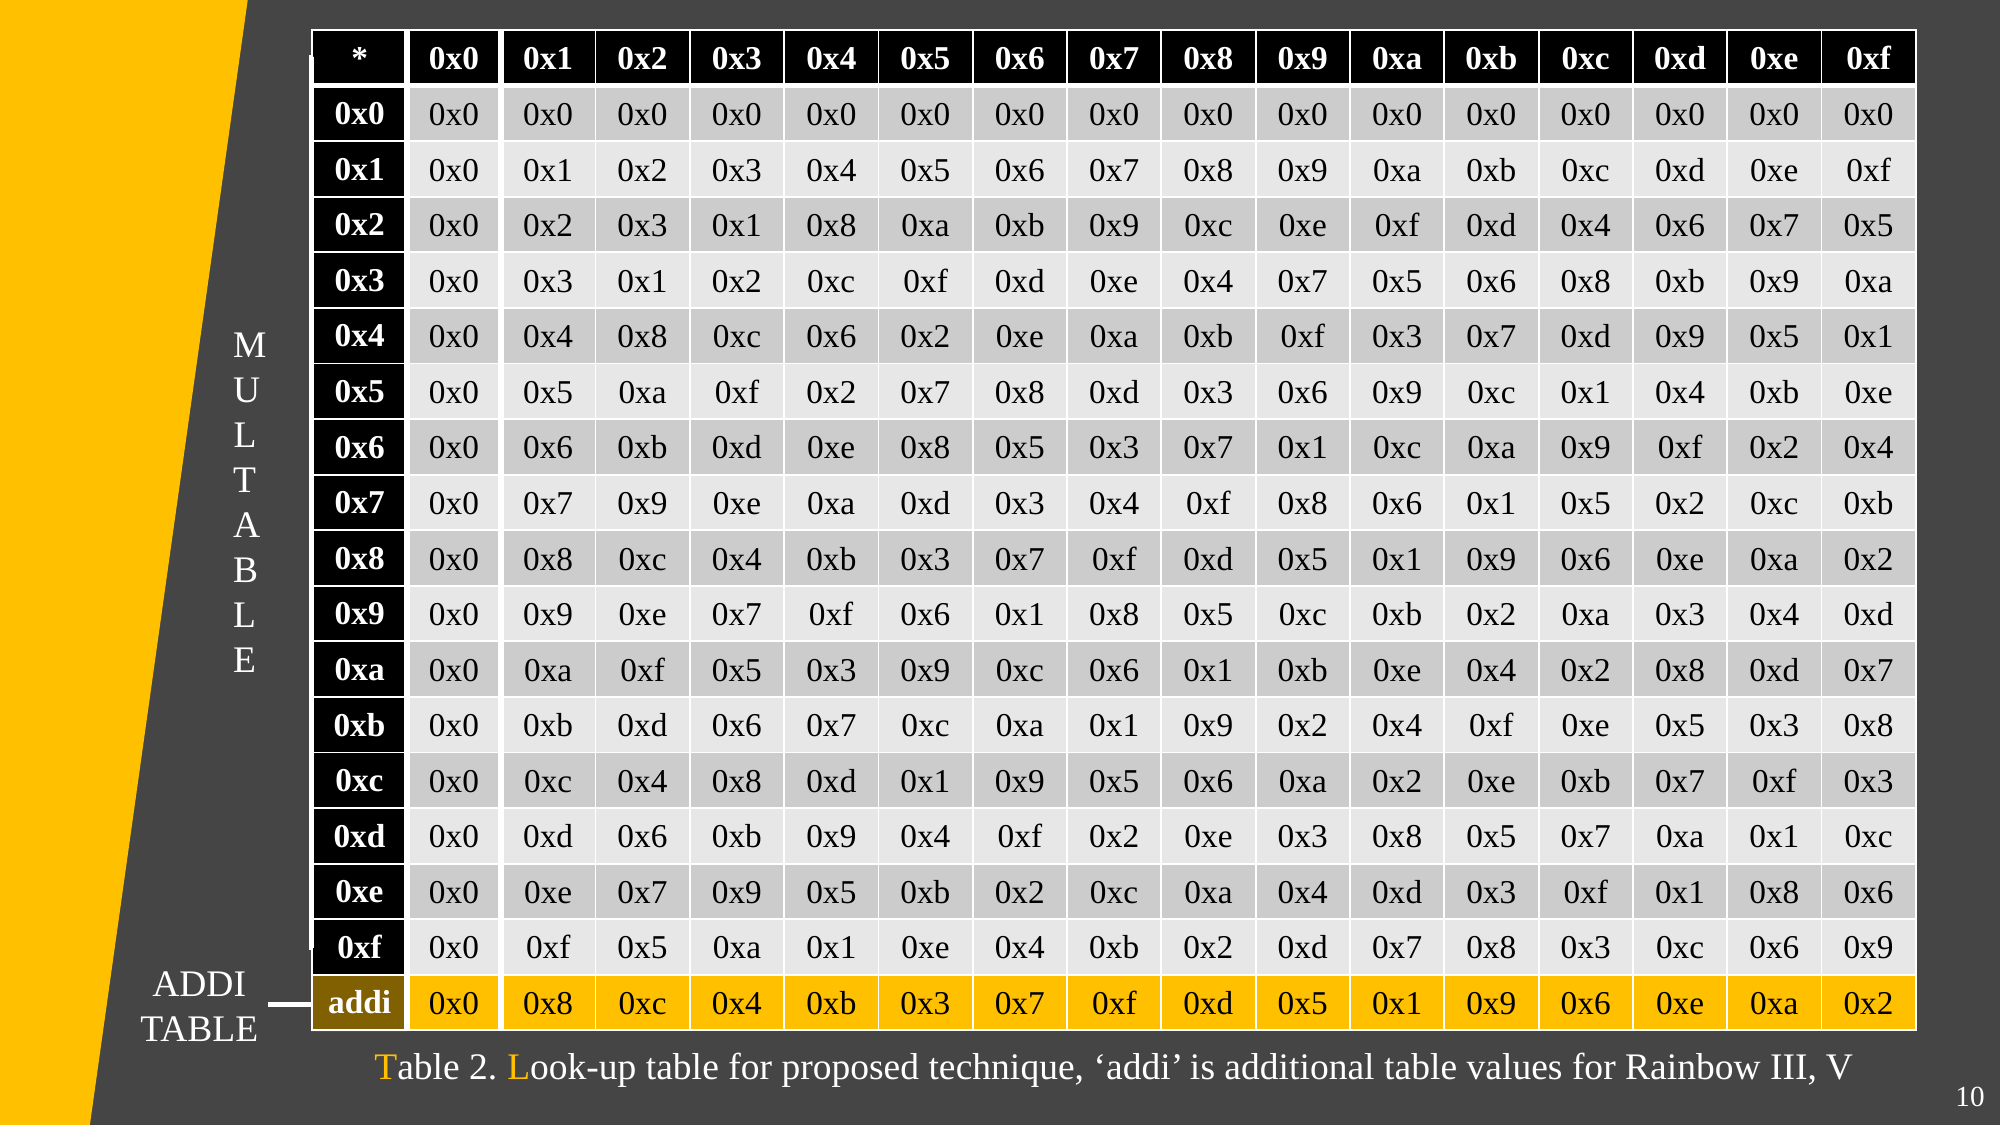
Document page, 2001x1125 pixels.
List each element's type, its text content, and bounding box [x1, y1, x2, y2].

table_header 0x2 [596, 31, 689, 83]
table_cell 0x8 [1728, 865, 1821, 918]
table_cell 0xb [785, 531, 878, 585]
table_cell 0x8 [1822, 698, 1915, 752]
table_cell 0xf [1728, 753, 1821, 807]
table_cell 0x2 [1728, 420, 1821, 474]
table_cell 0x1 [1540, 364, 1632, 418]
table_cell 0x0 [410, 753, 498, 807]
table_cell addi [313, 976, 404, 1029]
table_cell 0x6 [974, 142, 1066, 196]
table_cell 0x8 [1540, 253, 1632, 307]
table_cell 0x2 [1351, 753, 1443, 807]
table_cell 0xb [879, 865, 972, 918]
table_cell 0x1 [1728, 809, 1821, 863]
table_cell 0x4 [1540, 198, 1632, 251]
table_cell 0xa [785, 476, 878, 529]
table_cell 0x6 [1728, 920, 1821, 974]
table_cell 0x6 [596, 809, 689, 863]
table_cell 0x3 [504, 253, 595, 307]
table_cell 0x9 [1445, 531, 1538, 585]
table_cell 0xc [879, 698, 972, 752]
table_cell 0xd [1634, 142, 1726, 196]
table_cell 0xc [1162, 198, 1255, 251]
table_cell 0x8 [785, 198, 878, 251]
table_cell 0x0 [1540, 88, 1632, 140]
table_cell 0x4 [1162, 253, 1255, 307]
table_cell 0x7 [879, 364, 972, 418]
table_cell 0xb [974, 198, 1066, 251]
table_cell 0xf [1068, 976, 1160, 1029]
table_cell 0x8 [1257, 476, 1349, 529]
table_cell 0xc [1728, 476, 1821, 529]
table_cell 0xd [1445, 198, 1538, 251]
table_cell 0xb [504, 698, 595, 752]
table_cell 0x4 [314, 309, 404, 363]
table_header 0x0 [410, 31, 498, 83]
table_cell 0x7 [1728, 198, 1821, 251]
table_cell 0x1 [1257, 420, 1349, 474]
table_cell 0xe [596, 587, 689, 640]
table_cell 0xc [504, 753, 595, 807]
table_header * [313, 31, 404, 83]
table_cell 0x5 [1822, 198, 1915, 251]
table_cell 0x8 [1634, 642, 1726, 696]
table_cell 0xd [1257, 920, 1349, 974]
table_cell 0x6 [1351, 476, 1443, 529]
table_cell 0x1 [1351, 976, 1443, 1029]
table_cell 0x4 [879, 809, 972, 863]
table_cell 0x4 [974, 920, 1066, 974]
table_cell 0xd [1822, 587, 1915, 640]
table_cell 0x1 [504, 142, 595, 196]
table_cell 0x1 [1822, 309, 1915, 363]
table_cell 0x3 [314, 253, 404, 307]
table_cell 0x5 [504, 364, 595, 418]
table_cell 0xe [1162, 809, 1255, 863]
text_box Table 2. Look-up table for proposed technique, ‘addi’ is additional table values for Rainbow III, V [312, 1034, 1917, 1094]
table_cell 0x3 [1728, 698, 1821, 752]
table_cell 0xa [1540, 587, 1632, 640]
table_cell 0xd [1540, 309, 1632, 363]
table_cell 0x3 [1068, 420, 1160, 474]
table_cell 0x0 [1728, 88, 1821, 140]
table_cell 0xc [1257, 587, 1349, 640]
table_cell 0x6 [879, 587, 972, 640]
table_cell 0x9 [1445, 976, 1538, 1029]
table_cell 0x8 [504, 976, 595, 1029]
table_header 0x4 [785, 31, 878, 83]
table_cell 0x2 [504, 198, 595, 251]
table_cell 0xc [596, 531, 689, 585]
table_cell 0x5 [1162, 587, 1255, 640]
table_cell 0xe [1257, 198, 1349, 251]
table_header 0xe [1728, 31, 1821, 83]
table_cell 0x4 [1822, 420, 1915, 474]
table_cell 0x0 [410, 309, 498, 363]
table_cell 0xd [1351, 865, 1443, 918]
table_cell 0x4 [1068, 476, 1160, 529]
table_cell 0x9 [314, 587, 404, 640]
table_cell 0x0 [410, 142, 498, 196]
table_cell 0xf [1540, 865, 1632, 918]
table_cell 0x8 [879, 420, 972, 474]
table_cell 0x2 [785, 364, 878, 418]
table_cell 0x9 [879, 642, 972, 696]
table_cell 0x0 [410, 587, 498, 640]
table_cell 0xe [1634, 531, 1726, 585]
table_cell 0x4 [1728, 587, 1821, 640]
table_cell 0x0 [410, 642, 498, 696]
table_header 0xb [1445, 31, 1538, 83]
table_cell 0x5 [974, 420, 1066, 474]
table_cell 0x7 [1445, 309, 1538, 363]
table_cell 0x7 [314, 476, 404, 529]
table_cell 0xa [1728, 531, 1821, 585]
table_header 0xf [1822, 31, 1915, 83]
table_cell 0x2 [1822, 531, 1915, 585]
table_cell 0x0 [410, 420, 498, 474]
table_cell 0x7 [1822, 642, 1915, 696]
table_cell 0xe [879, 920, 972, 974]
table_cell 0xa [314, 642, 404, 696]
table_cell 0xe [1634, 976, 1726, 1029]
table_cell 0x0 [410, 364, 498, 418]
table_cell 0x3 [879, 976, 972, 1029]
table_header 0xa [1351, 31, 1443, 83]
table_header 0x8 [1162, 31, 1255, 83]
table_cell 0x9 [1068, 198, 1160, 251]
table_cell 0x6 [1162, 753, 1255, 807]
table_cell 0xd [1068, 364, 1160, 418]
table_cell 0x9 [504, 587, 595, 640]
table_cell 0x8 [596, 309, 689, 363]
table_cell 0x3 [1162, 364, 1255, 418]
slide_number 10 [1550, 1064, 2000, 1125]
table_cell 0x6 [1068, 642, 1160, 696]
table_cell 0xd [785, 753, 878, 807]
table_cell 0x8 [1351, 809, 1443, 863]
table_cell 0xe [974, 309, 1066, 363]
table_cell 0x1 [1351, 531, 1443, 585]
table_cell 0xd [691, 420, 783, 474]
table_cell 0xc [1445, 364, 1538, 418]
table_cell 0x3 [1445, 865, 1538, 918]
table_cell 0xe [1728, 142, 1821, 196]
table_cell 0xa [504, 642, 595, 696]
table_cell 0x6 [1445, 253, 1538, 307]
table_cell 0x8 [314, 531, 404, 585]
table_cell 0x2 [1162, 920, 1255, 974]
table_cell 0xf [974, 809, 1066, 863]
table_cell 0x0 [410, 198, 498, 251]
table_cell 0x0 [314, 88, 404, 140]
table_cell 0x5 [1257, 976, 1349, 1029]
table_cell 0xb [785, 976, 878, 1029]
table_cell 0x3 [1822, 753, 1915, 807]
table_cell 0xa [1068, 309, 1160, 363]
table_cell 0x0 [1257, 88, 1349, 140]
table_cell 0x6 [504, 420, 595, 474]
table_cell 0x7 [1540, 809, 1632, 863]
table_cell 0x9 [785, 809, 878, 863]
table_cell 0x2 [1822, 976, 1915, 1029]
table_cell 0x7 [974, 531, 1066, 585]
table_header 0x5 [879, 31, 972, 83]
table_cell 0xc [1540, 142, 1632, 196]
table_cell 0x4 [1634, 364, 1726, 418]
table_cell 0x8 [504, 531, 595, 585]
table_cell 0x0 [691, 88, 783, 140]
table_cell 0x7 [596, 865, 689, 918]
table_cell 0x5 [1634, 698, 1726, 752]
table_cell 0x1 [1634, 865, 1726, 918]
table_header 0xc [1540, 31, 1632, 83]
table_cell 0x3 [974, 476, 1066, 529]
table_cell 0x2 [314, 198, 404, 251]
table_cell 0xc [314, 753, 404, 807]
table_cell 0x5 [596, 920, 689, 974]
table_cell 0x4 [691, 531, 783, 585]
table_cell 0x0 [410, 920, 498, 974]
table_cell 0x1 [691, 198, 783, 251]
table_cell 0xb [1162, 309, 1255, 363]
table_cell 0x2 [1634, 476, 1726, 529]
table_cell 0xa [1257, 753, 1349, 807]
table_cell 0x3 [1351, 309, 1443, 363]
table_cell 0x8 [1162, 142, 1255, 196]
table_cell 0xf [1445, 698, 1538, 752]
table_cell 0x9 [1162, 698, 1255, 752]
table_cell 0xf [785, 587, 878, 640]
table_cell 0xf [1162, 476, 1255, 529]
table_cell 0x9 [1822, 920, 1915, 974]
table_cell 0xb [596, 420, 689, 474]
table_cell 0xc [596, 976, 689, 1029]
table_cell 0x5 [1068, 753, 1160, 807]
table_cell 0xe [1822, 364, 1915, 418]
table_cell 0xf [1068, 531, 1160, 585]
table_cell 0xf [1351, 198, 1443, 251]
table_cell 0x0 [410, 865, 498, 918]
table_cell 0xe [1540, 698, 1632, 752]
table_cell 0xe [504, 865, 595, 918]
table_header 0x6 [974, 31, 1066, 83]
table_cell 0x7 [1068, 142, 1160, 196]
table_cell 0x9 [691, 865, 783, 918]
table_cell 0x5 [314, 364, 404, 418]
table_cell 0xe [1445, 753, 1538, 807]
table_cell 0x5 [691, 642, 783, 696]
table_cell 0xb [1257, 642, 1349, 696]
table_cell 0xc [974, 642, 1066, 696]
table_cell 0x0 [410, 976, 498, 1029]
table_cell 0xf [596, 642, 689, 696]
table_cell 0x5 [1445, 809, 1538, 863]
table_cell 0x6 [1257, 364, 1349, 418]
table_header 0x7 [1068, 31, 1160, 83]
table_cell 0x5 [1540, 476, 1632, 529]
table_cell 0x9 [974, 753, 1066, 807]
table_cell 0x7 [785, 698, 878, 752]
table_cell 0x9 [1728, 253, 1821, 307]
text_box MULTABLE [218, 313, 268, 688]
table_cell 0xd [879, 476, 972, 529]
table_cell 0x4 [596, 753, 689, 807]
table_cell 0xb [1445, 142, 1538, 196]
table_cell 0x8 [1068, 587, 1160, 640]
table_cell 0x7 [504, 476, 595, 529]
table_cell 0x2 [1445, 587, 1538, 640]
table_cell 0x6 [1822, 865, 1915, 918]
table_cell 0x3 [691, 142, 783, 196]
table_cell 0x6 [691, 698, 783, 752]
table_cell 0xc [691, 309, 783, 363]
table_cell 0xa [1351, 142, 1443, 196]
table_cell 0x5 [1728, 309, 1821, 363]
table_cell 0xa [596, 364, 689, 418]
table_cell 0xd [974, 253, 1066, 307]
table_cell 0xc [1822, 809, 1915, 863]
table_cell 0x8 [691, 753, 783, 807]
table_cell 0x0 [785, 88, 878, 140]
table_cell 0x9 [1540, 420, 1632, 474]
table_cell 0x0 [1634, 88, 1726, 140]
table_cell 0x9 [1634, 309, 1726, 363]
table_cell 0x3 [1634, 587, 1726, 640]
table_cell 0x5 [1257, 531, 1349, 585]
table_cell 0xd [596, 698, 689, 752]
table_cell 0x0 [1445, 88, 1538, 140]
table_cell 0xb [1540, 753, 1632, 807]
table_cell 0x3 [1257, 809, 1349, 863]
table_cell 0x2 [691, 253, 783, 307]
table_header 0x9 [1257, 31, 1349, 83]
table_cell 0x0 [410, 253, 498, 307]
table_cell 0xb [1068, 920, 1160, 974]
table_cell 0x6 [1540, 976, 1632, 1029]
table_cell 0x3 [879, 531, 972, 585]
table_cell 0xc [1068, 865, 1160, 918]
table_cell 0xf [504, 920, 595, 974]
table_cell 0xb [1634, 253, 1726, 307]
text_box ADDI TABLE [108, 951, 291, 1057]
table_cell 0x7 [691, 587, 783, 640]
table_cell 0x0 [1162, 88, 1255, 140]
table_cell 0xf [1257, 309, 1349, 363]
table_cell 0x0 [504, 88, 595, 140]
table_cell 0x9 [596, 476, 689, 529]
table_cell 0x4 [691, 976, 783, 1029]
table_cell 0x4 [1257, 865, 1349, 918]
table_cell 0xd [504, 809, 595, 863]
table_cell 0x3 [1540, 920, 1632, 974]
table_cell 0xc [1634, 920, 1726, 974]
table_cell 0x3 [785, 642, 878, 696]
table_cell 0x7 [1634, 753, 1726, 807]
table_header 0x3 [691, 31, 783, 83]
table_cell 0xe [1068, 253, 1160, 307]
table_cell 0x8 [1445, 920, 1538, 974]
table_cell 0xa [1728, 976, 1821, 1029]
table_cell 0xd [1728, 642, 1821, 696]
table_cell 0xb [691, 809, 783, 863]
table_cell 0x5 [879, 142, 972, 196]
table_header 0x1 [504, 31, 595, 83]
table_cell 0x4 [785, 142, 878, 196]
table_cell 0x8 [974, 364, 1066, 418]
table_cell 0x0 [410, 476, 498, 529]
table_cell 0xa [879, 198, 972, 251]
table_cell 0xb [314, 698, 404, 752]
table_cell 0x7 [1162, 420, 1255, 474]
table_cell 0x0 [1822, 88, 1915, 140]
table_cell 0x9 [1257, 142, 1349, 196]
table_cell 0x4 [1351, 698, 1443, 752]
table_cell 0x2 [596, 142, 689, 196]
table_cell 0x3 [596, 198, 689, 251]
table_cell 0xa [1822, 253, 1915, 307]
table_header 0xd [1634, 31, 1726, 83]
table_cell 0x1 [314, 142, 404, 196]
table_cell 0x7 [1351, 920, 1443, 974]
table_cell 0xf [1634, 420, 1726, 474]
table_cell 0xa [1445, 420, 1538, 474]
table_cell 0x0 [1068, 88, 1160, 140]
table_cell 0x1 [974, 587, 1066, 640]
table_cell 0x1 [596, 253, 689, 307]
table_cell 0xa [1162, 865, 1255, 918]
table_cell 0xa [974, 698, 1066, 752]
table_cell 0x0 [410, 88, 498, 140]
table_cell 0x5 [1351, 253, 1443, 307]
table_cell 0x6 [785, 309, 878, 363]
table_cell 0xf [879, 253, 972, 307]
table_cell 0x2 [879, 309, 972, 363]
table_cell 0x2 [1540, 642, 1632, 696]
table_cell 0xe [314, 865, 404, 918]
table_cell 0x6 [314, 420, 404, 474]
table_cell 0x0 [879, 88, 972, 140]
table_cell 0x1 [1162, 642, 1255, 696]
table_cell 0x0 [410, 531, 498, 585]
table_cell 0xb [1351, 587, 1443, 640]
table_cell 0x5 [785, 865, 878, 918]
table_cell 0x4 [1445, 642, 1538, 696]
table_cell 0xb [1822, 476, 1915, 529]
table_cell 0x0 [410, 809, 498, 863]
table_cell 0x0 [974, 88, 1066, 140]
table_cell 0xc [1351, 420, 1443, 474]
table_cell 0x9 [1351, 364, 1443, 418]
table_cell 0xd [314, 809, 404, 863]
table_cell 0x1 [879, 753, 972, 807]
table_cell 0x7 [974, 976, 1066, 1029]
table_cell 0xa [691, 920, 783, 974]
table_cell 0x2 [1257, 698, 1349, 752]
table_cell 0xa [1634, 809, 1726, 863]
table_cell 0x2 [974, 865, 1066, 918]
table_cell 0xb [1728, 364, 1821, 418]
table_cell 0x0 [596, 88, 689, 140]
table_cell 0x1 [1068, 698, 1160, 752]
table_cell 0x0 [410, 698, 498, 752]
table_cell 0xe [1351, 642, 1443, 696]
table_cell 0xf [1822, 142, 1915, 196]
table_cell 0x1 [1445, 476, 1538, 529]
table_cell 0xe [785, 420, 878, 474]
table_cell 0x6 [1540, 531, 1632, 585]
table_cell 0xe [691, 476, 783, 529]
table_cell 0xd [1162, 976, 1255, 1029]
table_cell 0xf [313, 920, 404, 974]
table_cell 0x7 [1257, 253, 1349, 307]
table_cell 0x6 [1634, 198, 1726, 251]
table_cell 0xc [785, 253, 878, 307]
table_cell 0xf [691, 364, 783, 418]
table_cell 0x0 [1351, 88, 1443, 140]
table_cell 0x4 [504, 309, 595, 363]
table_cell 0x1 [785, 920, 878, 974]
table_cell 0xd [1162, 531, 1255, 585]
table_cell 0x2 [1068, 809, 1160, 863]
